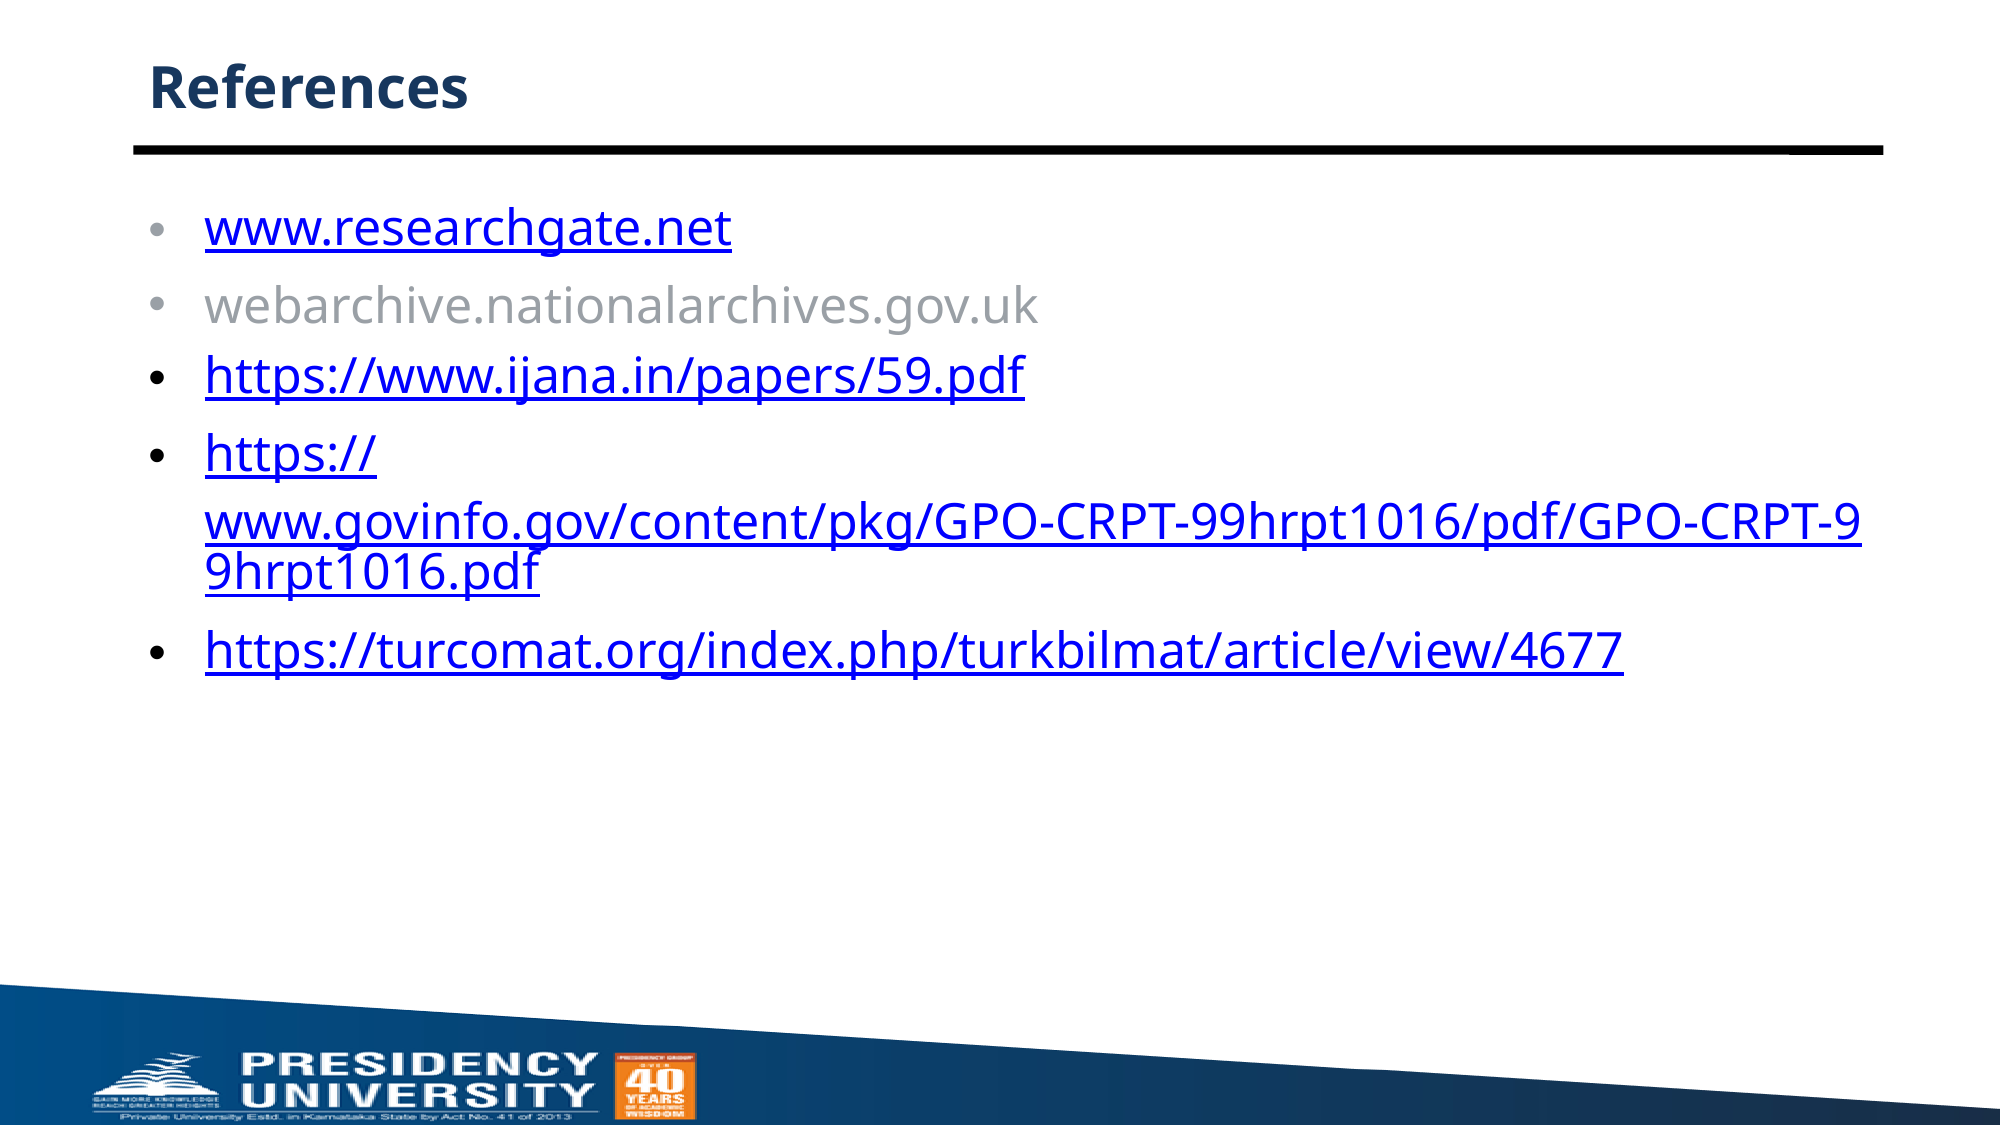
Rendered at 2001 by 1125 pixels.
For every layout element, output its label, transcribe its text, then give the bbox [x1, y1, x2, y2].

list www.researchgate.net webarchive.nationalarchives.gov.uk https://www.ijana.in/papers/59.pdf https://www.govinfo.gov/content/pkg/GPO-CRPT-99hrpt1016/pdf/GPO-CRPT-99hrpt1016.pdf https://turcomat.org/index.php/turkbilmat/article/view/4677 [133, 187, 1884, 1000]
title References [133, 45, 1884, 125]
picture [0, 982, 2000, 1125]
